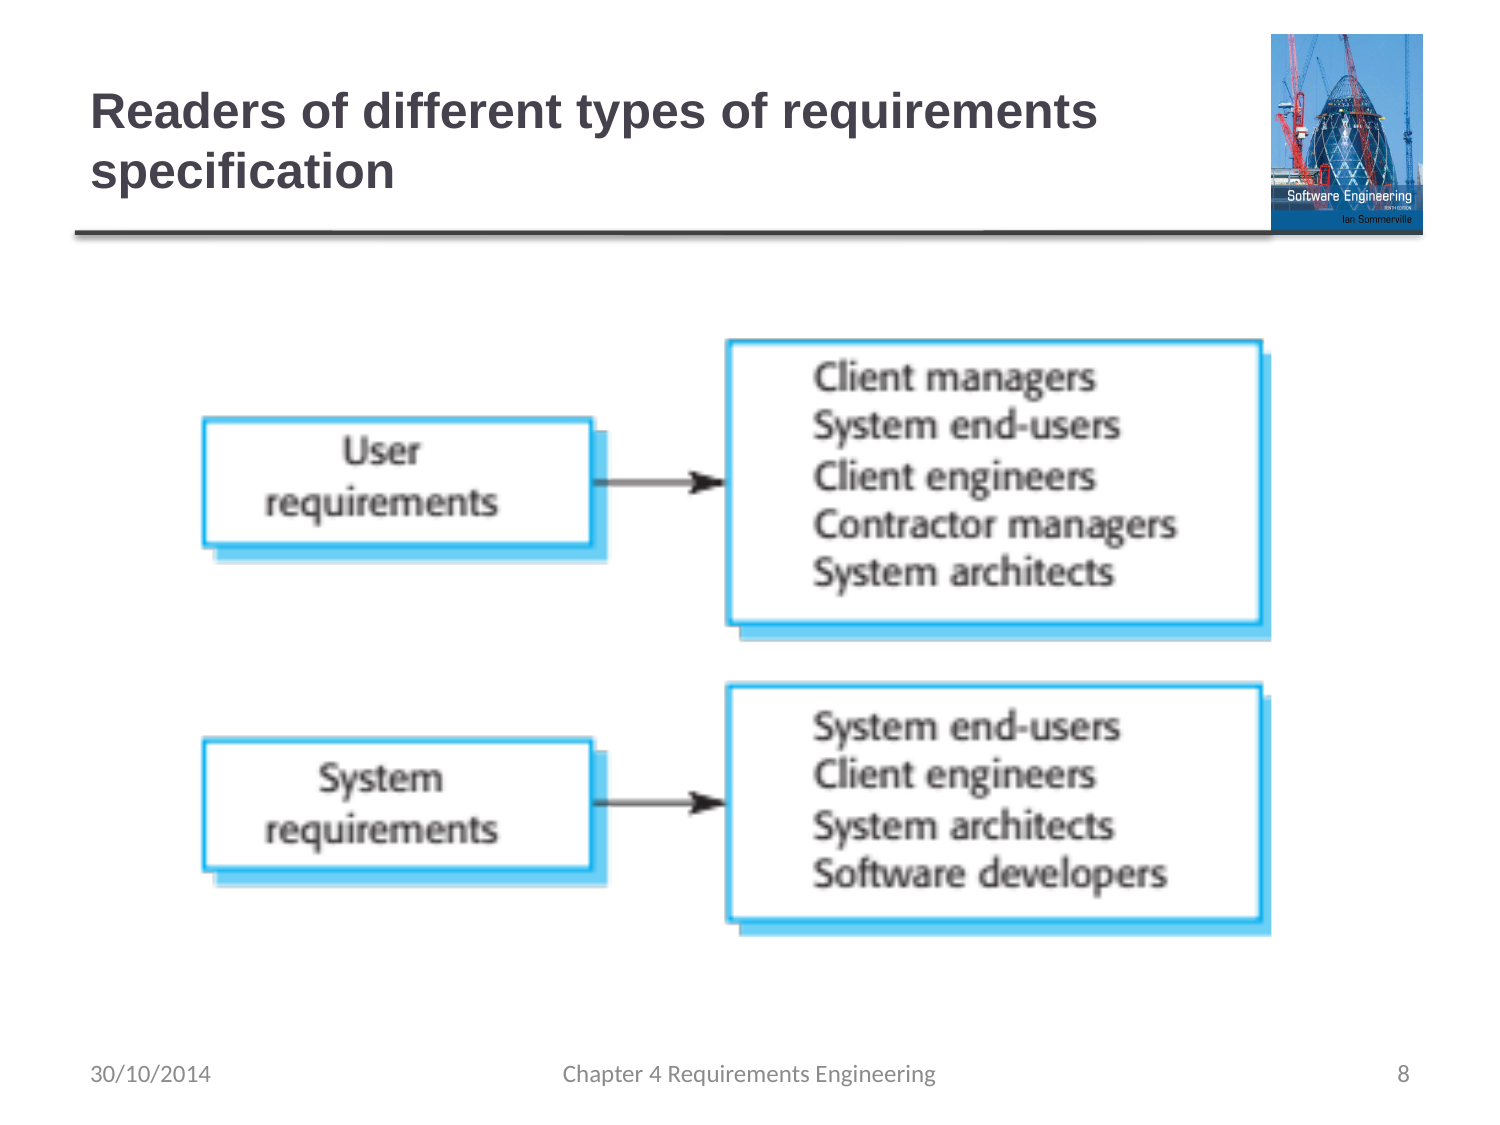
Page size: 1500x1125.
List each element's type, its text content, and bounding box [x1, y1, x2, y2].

picture [1271, 34, 1423, 230]
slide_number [75, 1042, 425, 1103]
title Readers of different types of requirements specification [74, 44, 1272, 233]
slide_number 8 [1074, 1042, 1425, 1103]
footer Chapter 4 Requirements Engineering [512, 1042, 988, 1103]
picture [199, 337, 1272, 937]
